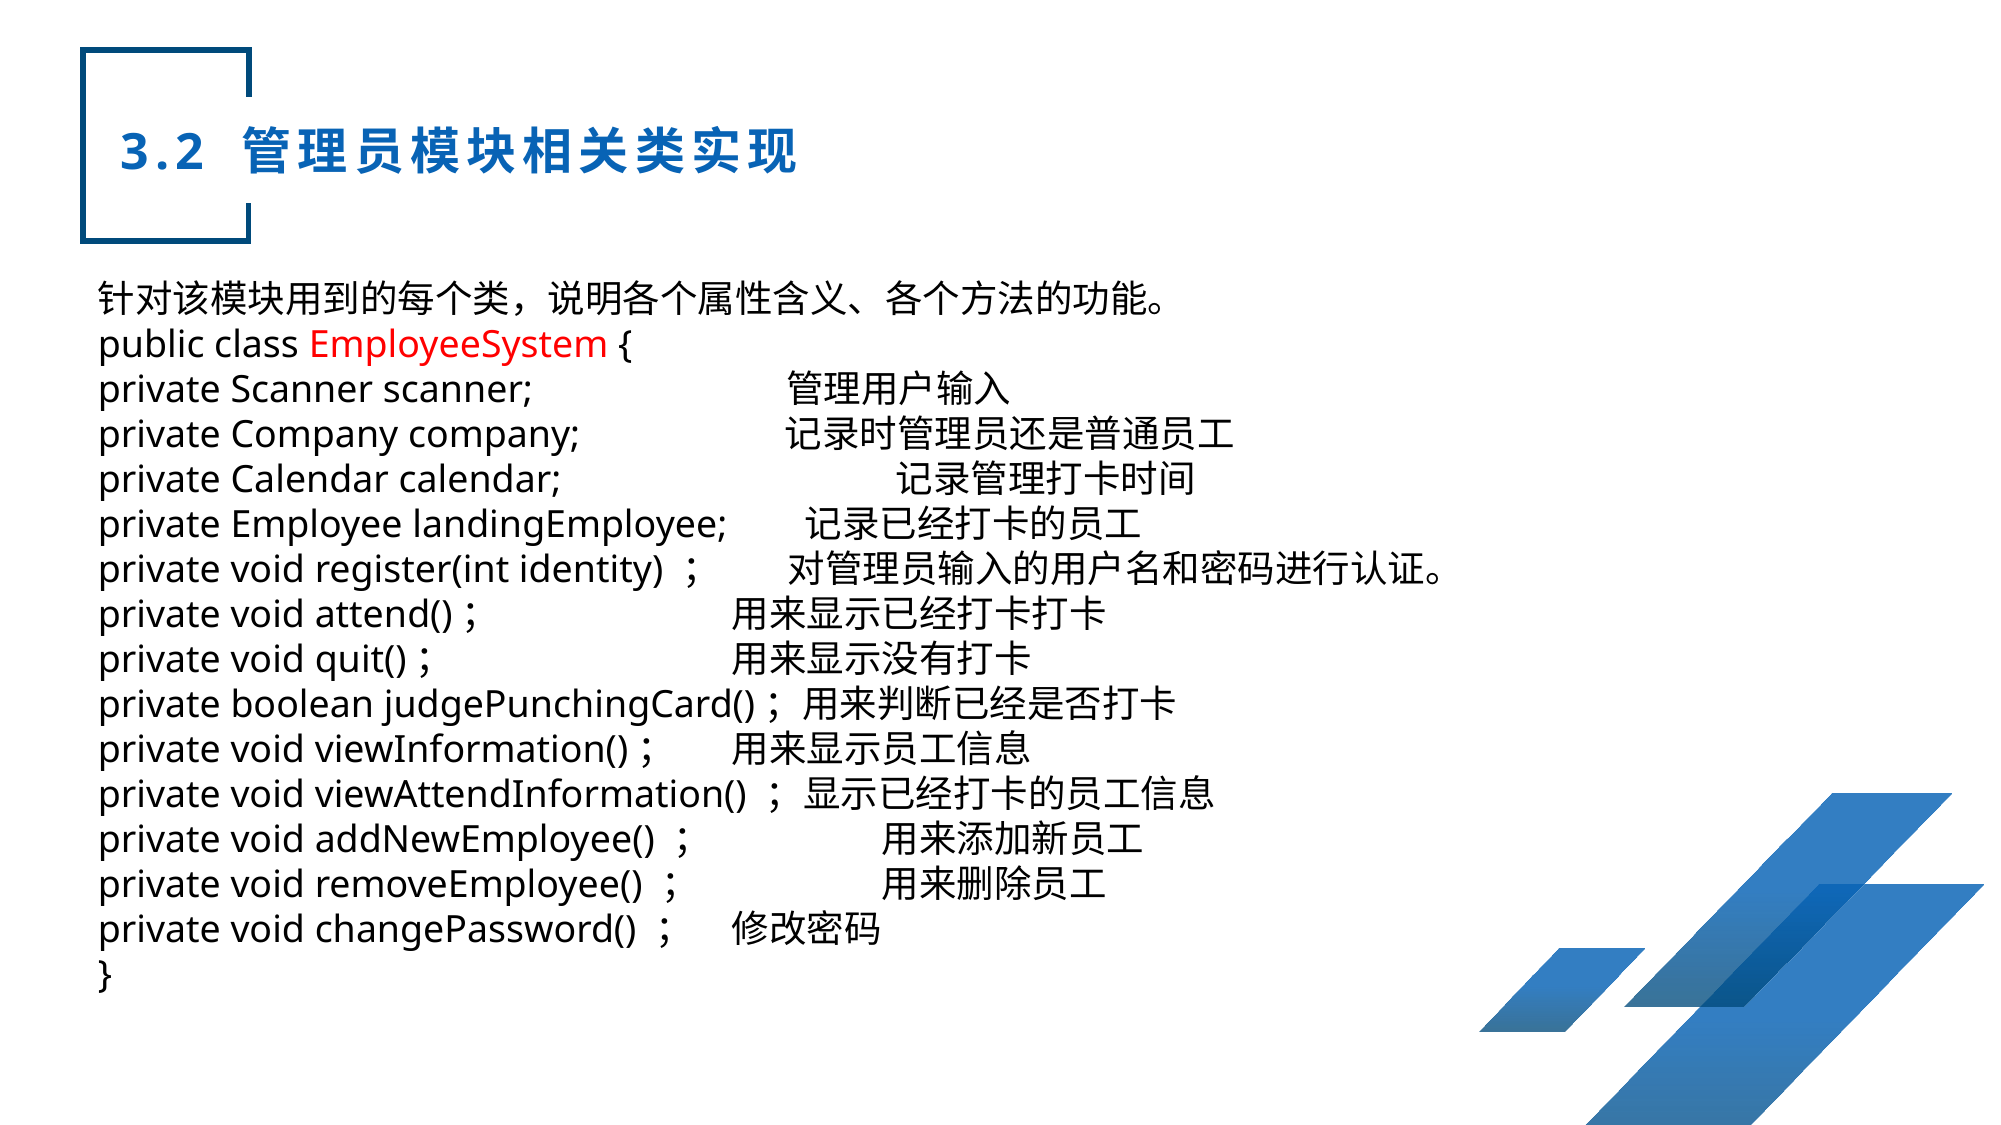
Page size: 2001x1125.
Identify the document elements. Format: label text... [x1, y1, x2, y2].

text_box [1621, 792, 1954, 1008]
text_box 针对该模块用到的每个类，说明各个属性含义、各个方法的功能。 public class EmployeeSystem { private Scanner scanner; 管理用户输入 private Company company; 记录时管理员还是普通员工 private Calendar calendar; 记录管理打卡时间 private Employee landingEmployee; 记录已经打卡的员工 private void register(int identity) ； 对管理员输入的用户名和密码进行认证。 private void attend()； 用来显示已经打卡打卡 private void quit()； 用来显示没有打卡 private boolean judgePunchingCard()；用来判断已经是否打卡 private void viewInformation()； 用来显示员工信息 private void viewAttendInformation() ；显示已经打卡的员工信息 private void addNewEmployee() ； 用来添加新员工 private void removeEmployee() ； 用来删除员工 private void changePassword() ； 修改密码 } [83, 267, 1591, 1003]
text_box [1582, 883, 1987, 1125]
text_box 3.2 管理员模块相关类实现 [249, 112, 823, 187]
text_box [83, 49, 249, 242]
text_box [1476, 947, 1648, 1033]
